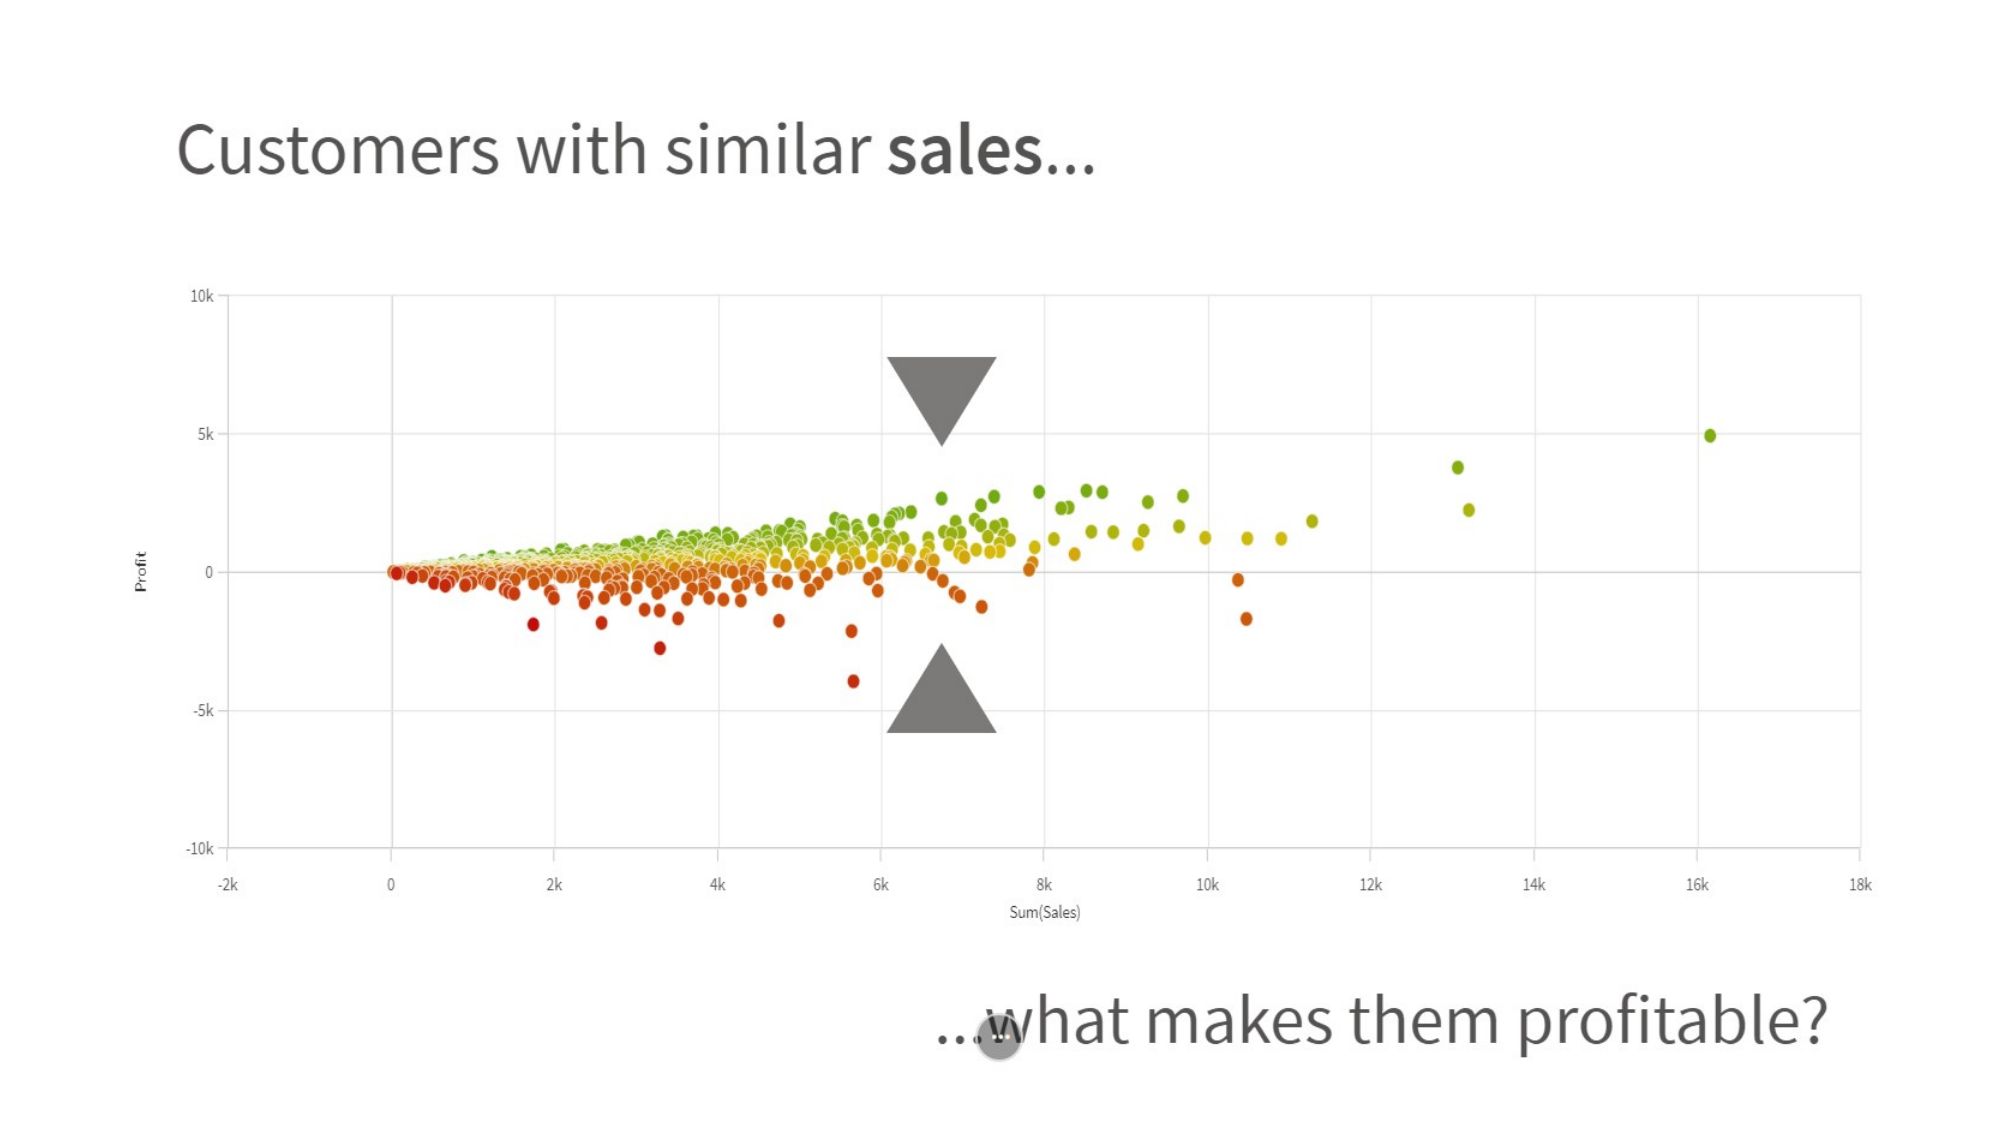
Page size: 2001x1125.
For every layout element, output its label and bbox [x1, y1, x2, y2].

list [92, 52, 1908, 1073]
